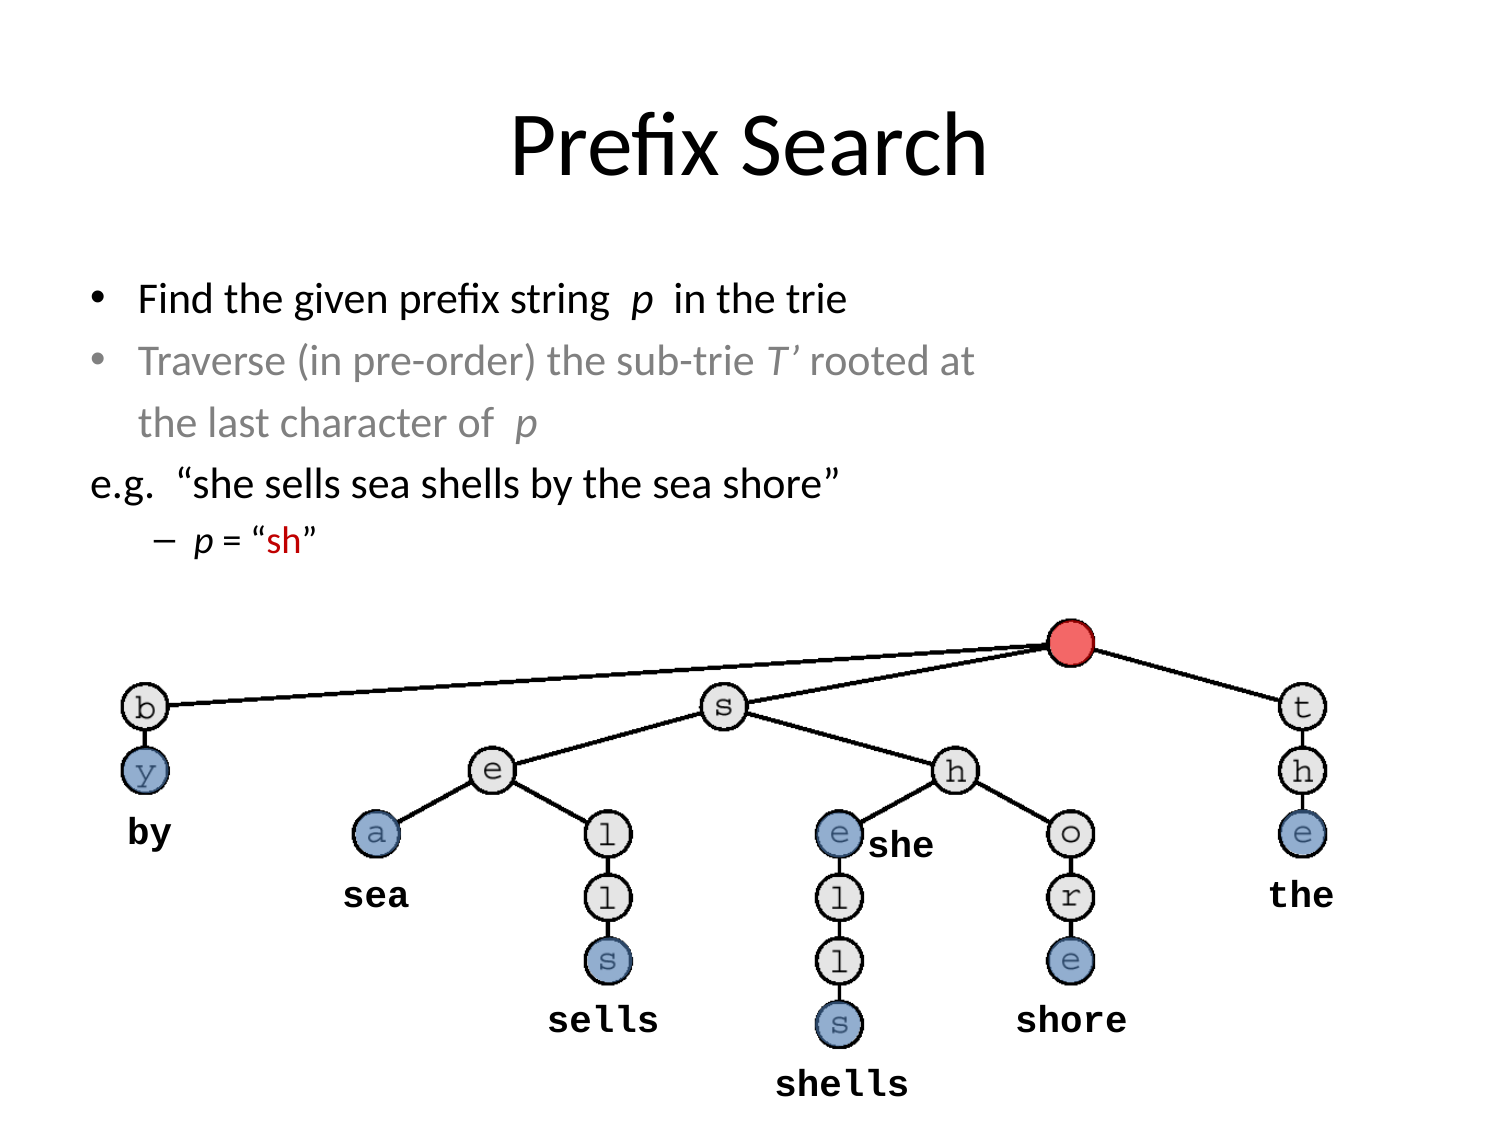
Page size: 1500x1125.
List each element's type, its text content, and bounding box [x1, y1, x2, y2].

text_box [89, 612, 1351, 1113]
list Find the given prefix string p in the trie Traverse (in pre-order) the sub-trie T’ rooted at the last character of p e.g. “she sells sea shells by the sea shore” p = “sh” Output: “she”, “shells”, “shore” [75, 262, 1425, 625]
title Prefix Search [75, 45, 1425, 233]
